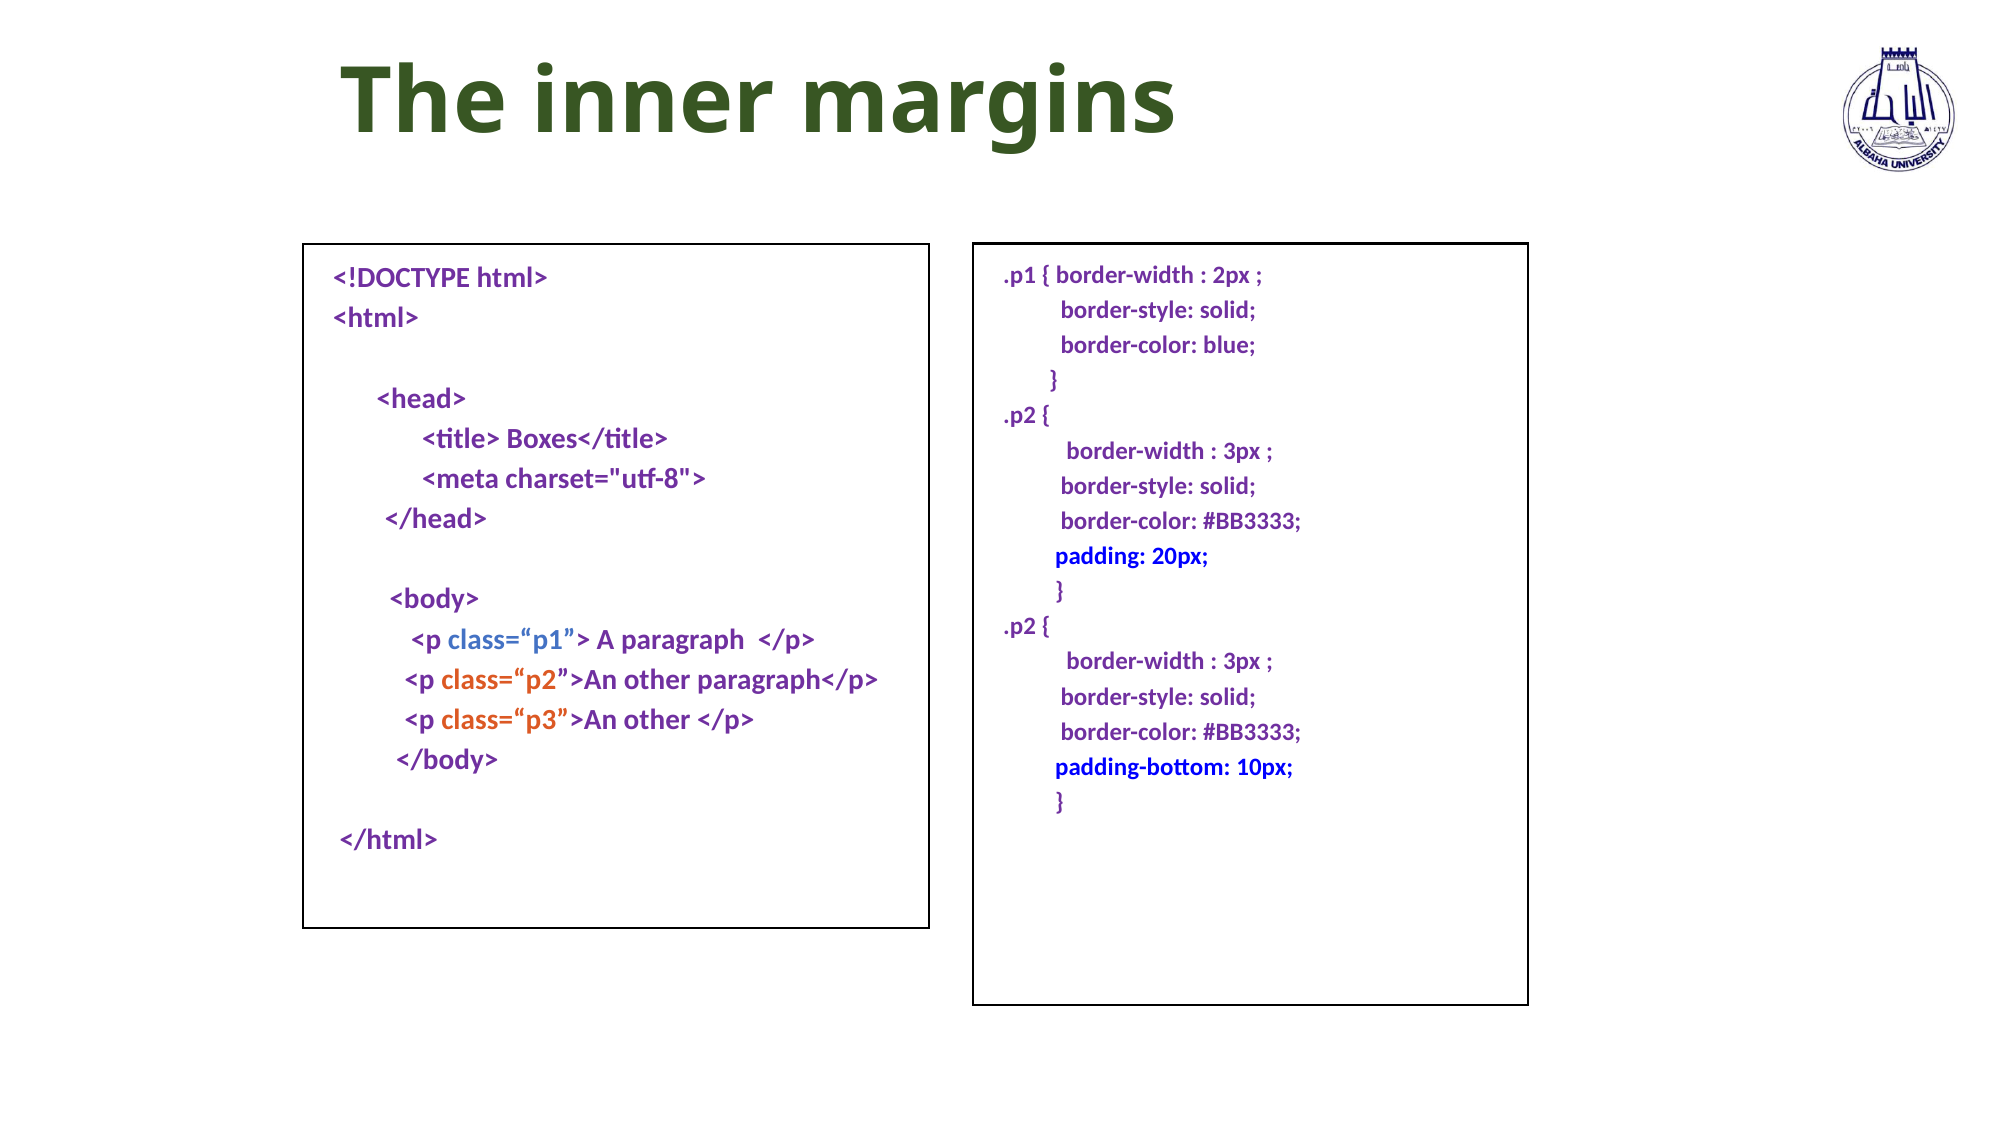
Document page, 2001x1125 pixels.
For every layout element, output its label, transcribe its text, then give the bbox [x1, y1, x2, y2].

title The inner margins [324, 0, 1685, 206]
picture [1837, 45, 1960, 173]
text_box <!DOCTYPE html> <html> <head> <title> Boxes</title> <meta charset="utf-8"> </head> <body> <p class=“p1”> A paragraph </p> <p class=“p2”>An other paragraph</p> <p class=“p3”>An other </p> </body> </html> [302, 243, 930, 929]
text_box .p1 { border-width : 2px ; border-style: solid; border-color: blue; } .p2 { border-width : 3px ; border-style: solid; border-color: #BB3333; padding: 20px; } .p2 { border-width : 3px ; border-style: solid; border-color: #BB3333; padding-bottom: 10px; } [972, 242, 1529, 1006]
